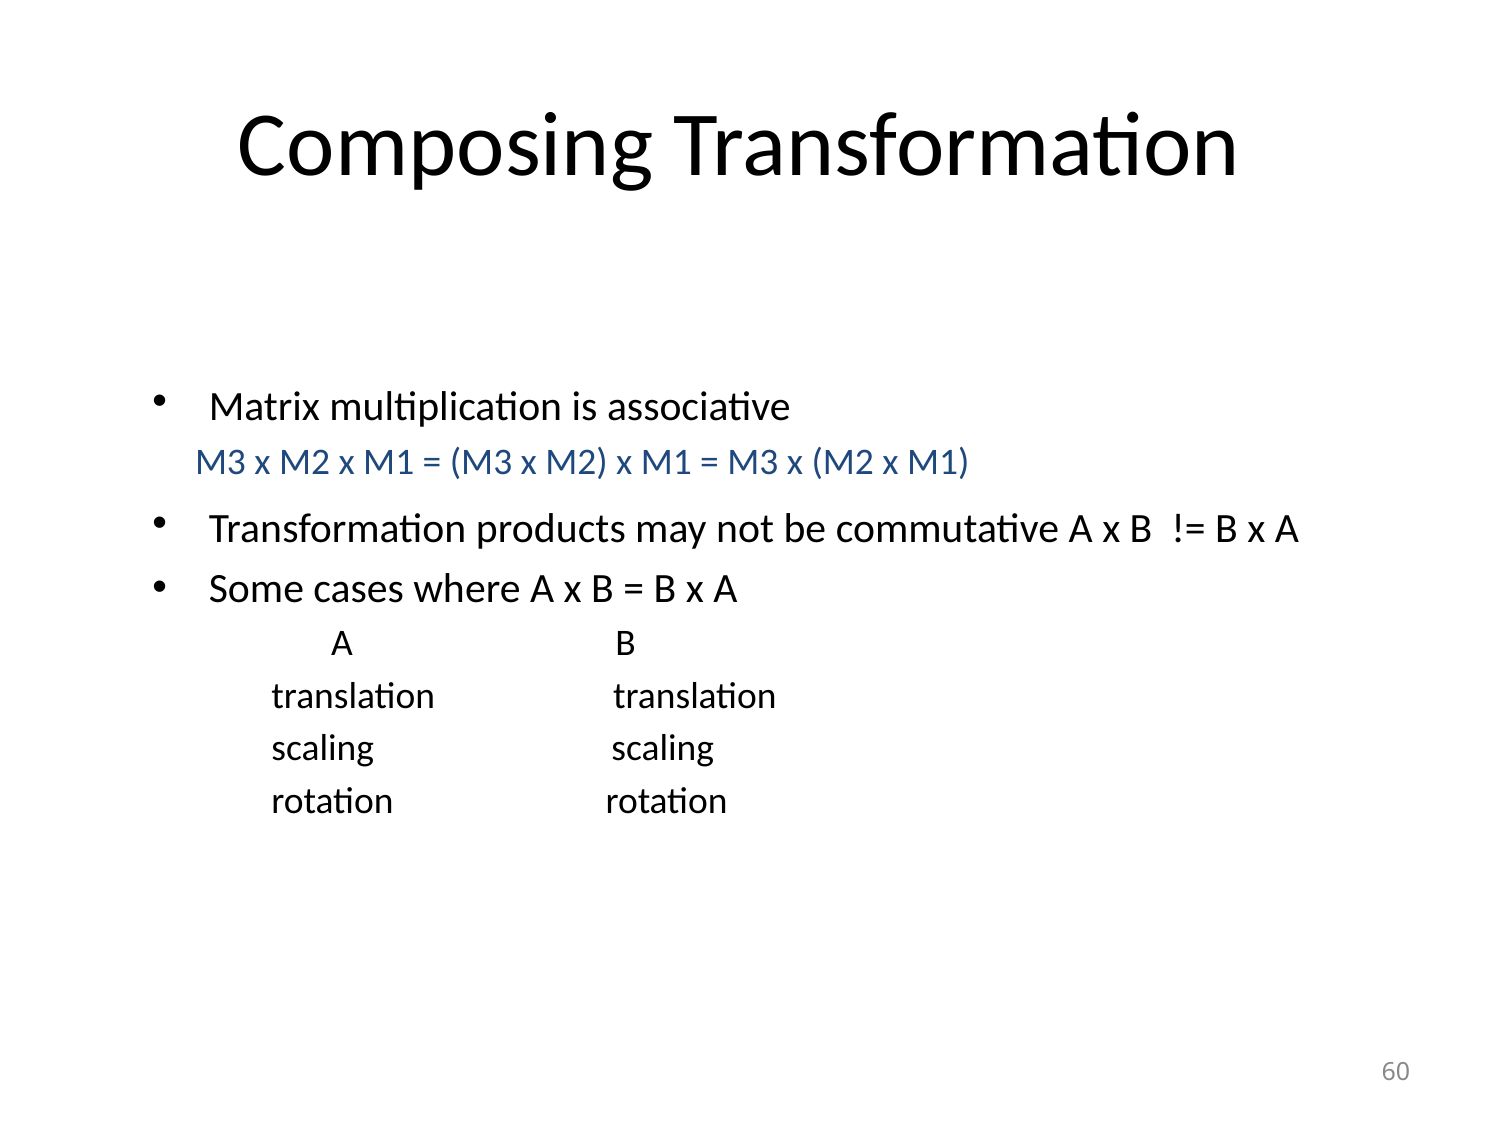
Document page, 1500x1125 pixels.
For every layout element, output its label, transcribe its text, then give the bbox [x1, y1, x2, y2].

text_box 60 [1074, 1042, 1425, 1103]
title Composing Transformation [75, 45, 1425, 233]
list Matrix multiplication is associative M3 x M2 x M1 = (M3 x M2) x M1 = M3 x (M2 x M1) Transformation products may not be commutative A x B != B x A Some cases where A x B = B x A A B translation translation scaling scaling rotation rotation [137, 362, 1450, 1038]
